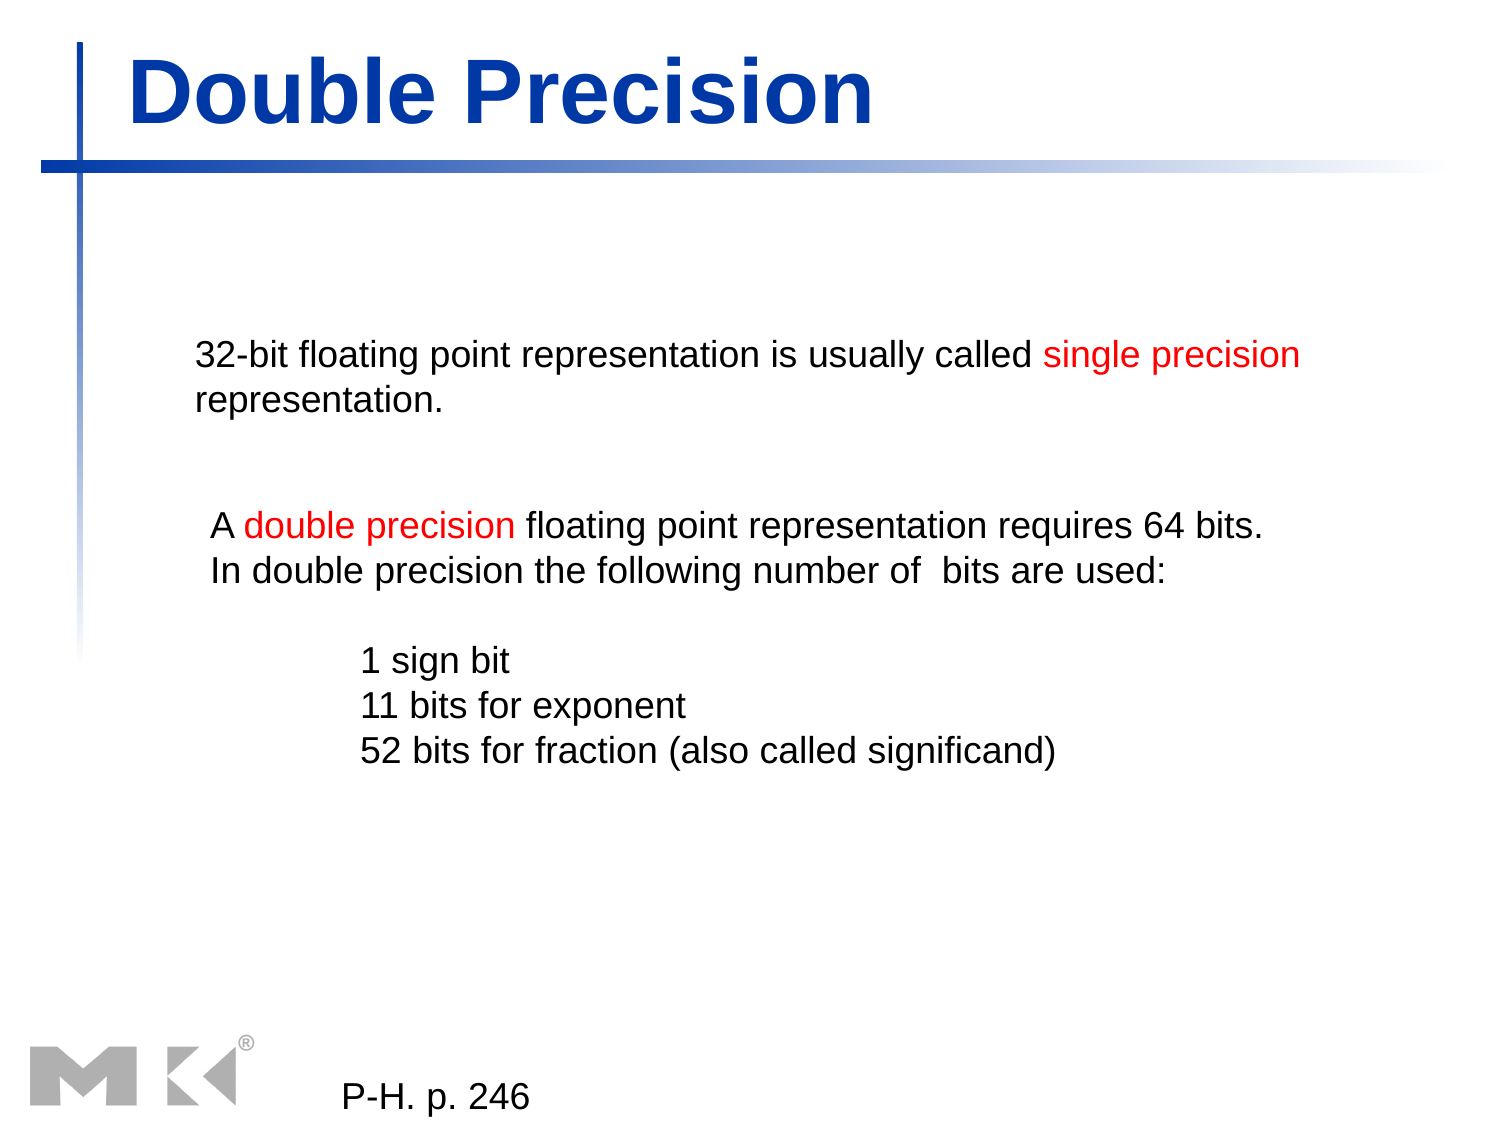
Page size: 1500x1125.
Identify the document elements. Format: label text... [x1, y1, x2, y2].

title Double Precision [111, 23, 1468, 150]
text_box 32-bit floating point representation is usually called single precision representation. [180, 322, 1316, 428]
text_box A double precision floating point representation requires 64 bits. In double precision the following number of bits are used: 1 sign bit 11 bits for exponent 52 bits for fraction (also called significand) [195, 494, 1290, 779]
text_box P-H. p. 246 [326, 1064, 546, 1124]
picture [29, 1034, 255, 1106]
